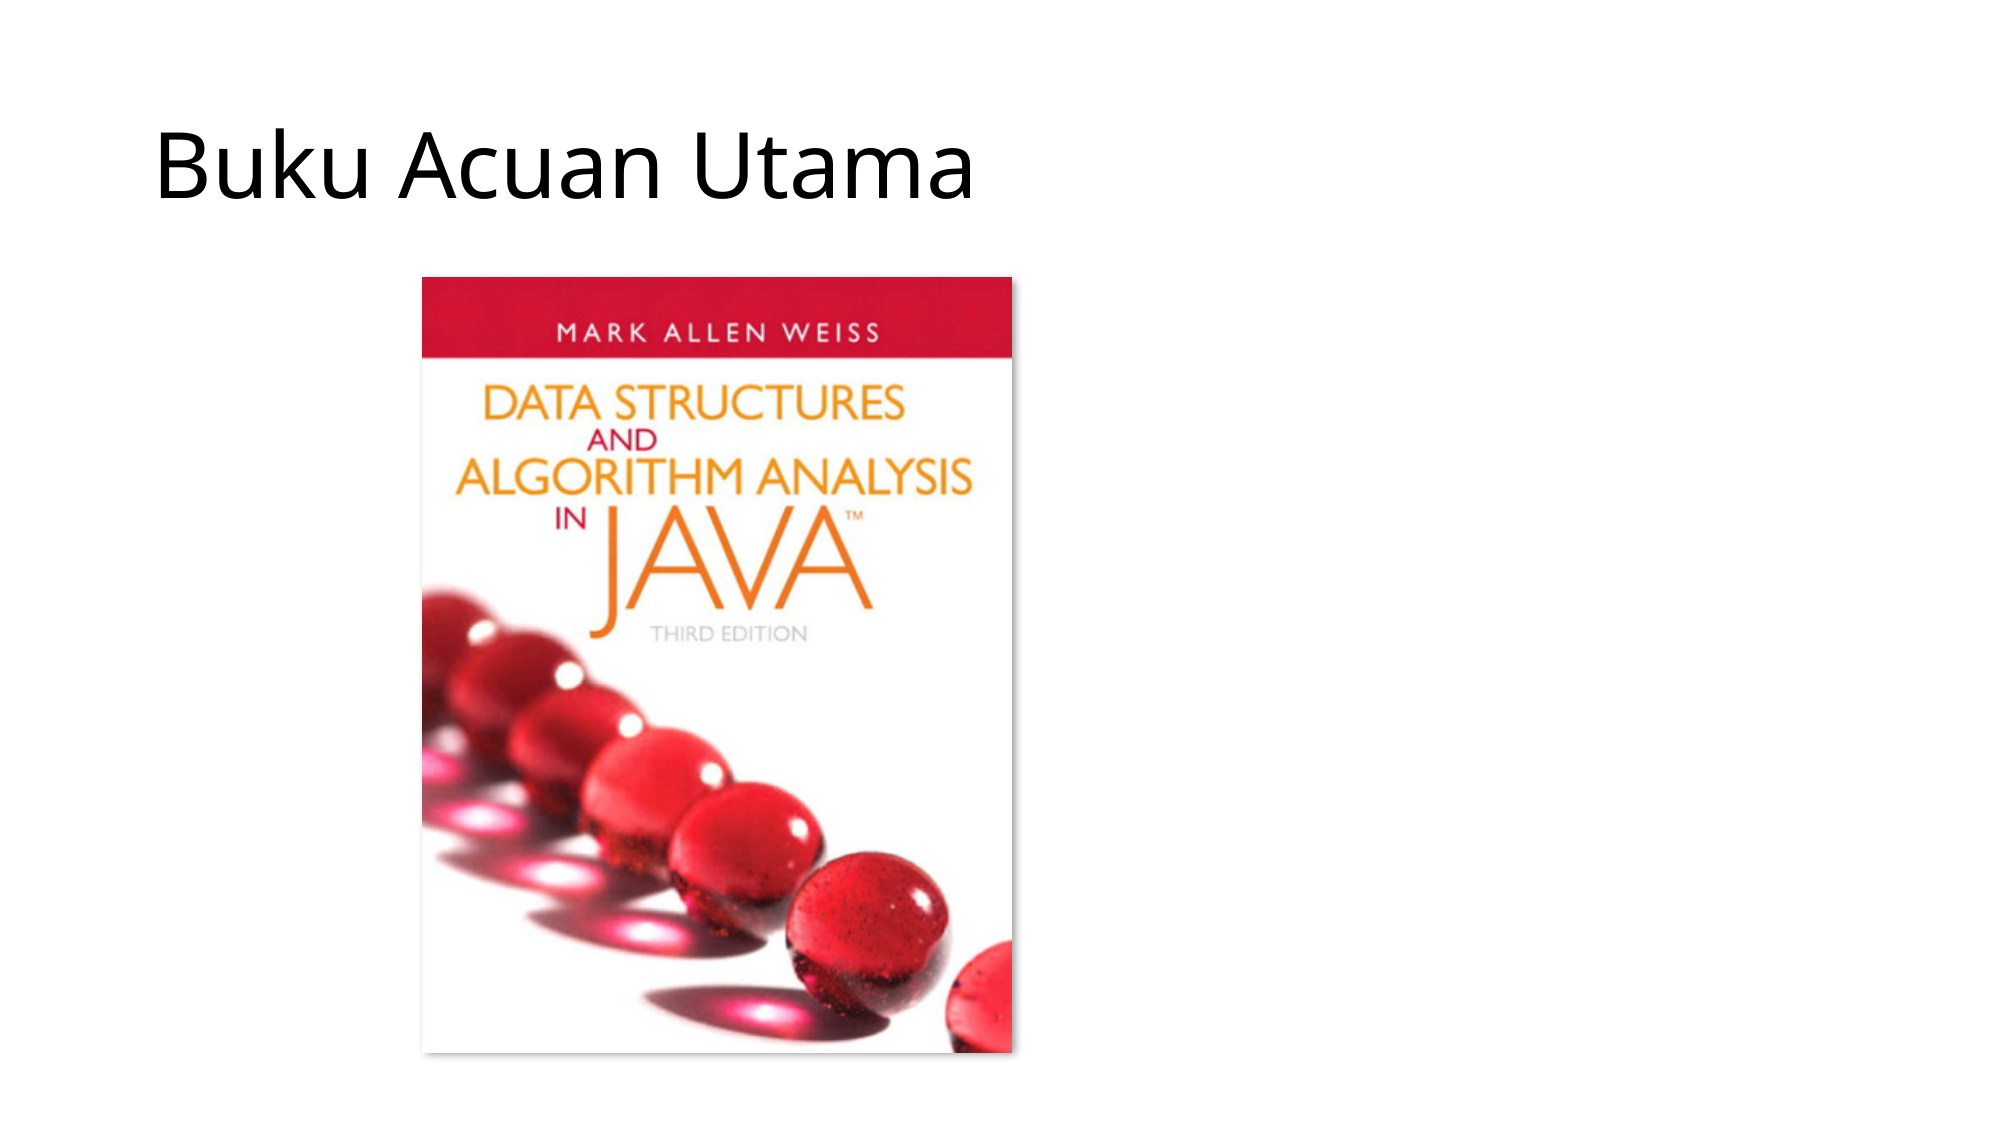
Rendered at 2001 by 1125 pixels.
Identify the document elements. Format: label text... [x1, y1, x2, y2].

title Buku Acuan Utama [137, 59, 1863, 278]
picture [422, 277, 1012, 1053]
